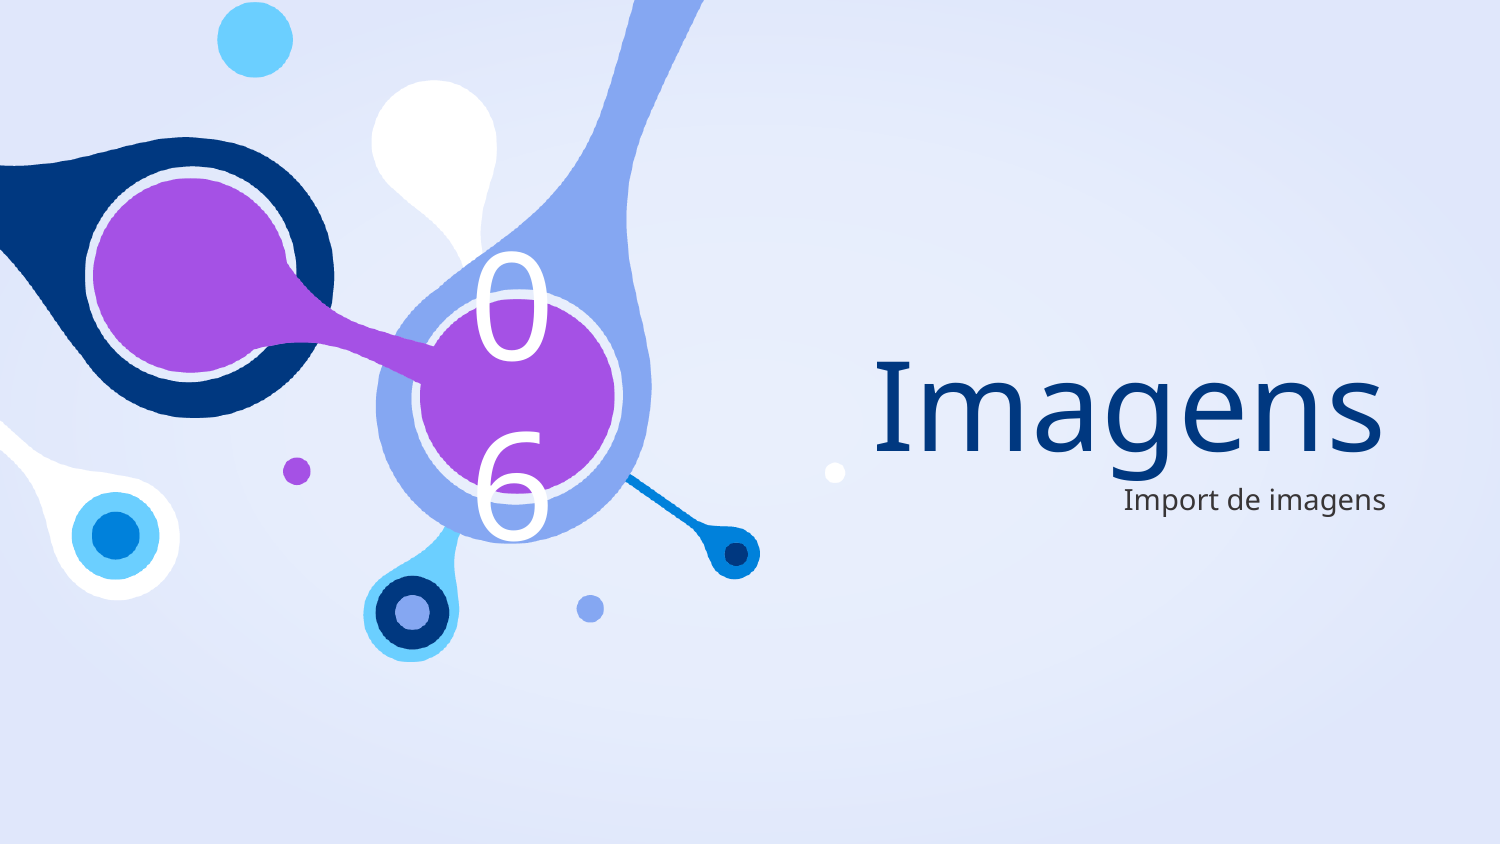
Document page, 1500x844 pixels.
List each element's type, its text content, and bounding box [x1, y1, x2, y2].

subtitle Import de imagens [922, 466, 1402, 561]
picture [0, 0, 1500, 844]
title 06 [425, 343, 599, 439]
title Imagens [657, 356, 1402, 492]
